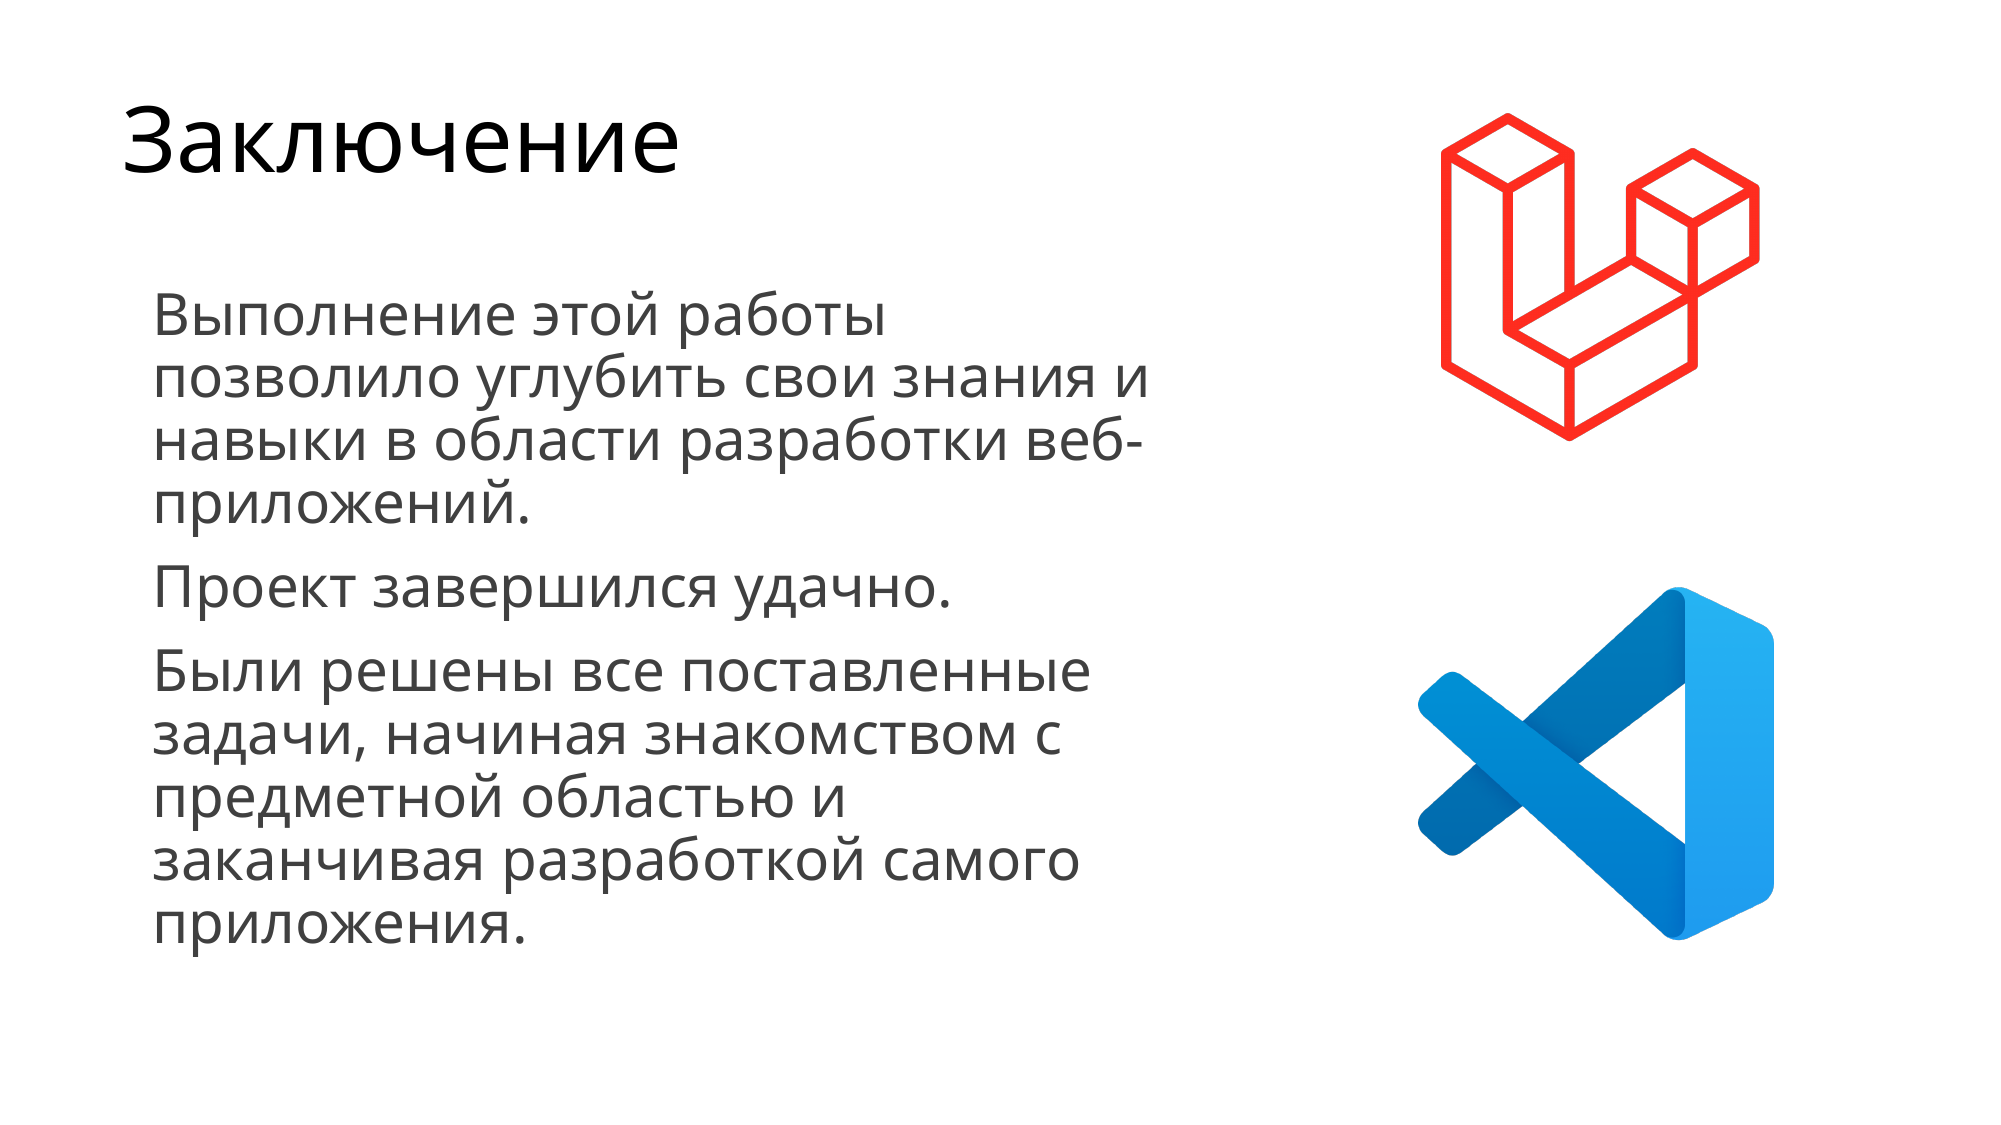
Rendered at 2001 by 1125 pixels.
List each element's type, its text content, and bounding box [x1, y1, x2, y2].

picture [1441, 112, 1760, 442]
title Заключение [107, 66, 1597, 220]
picture [1418, 586, 1774, 941]
text_box Выполнение этой работы позволило углубить свои знания и навыки в области разработки веб-приложений. Проект завершился удачно. Были решены все поставленные задачи, начиная знакомством с предметной областью и заканчивая разработкой самого приложения. [137, 277, 1205, 985]
